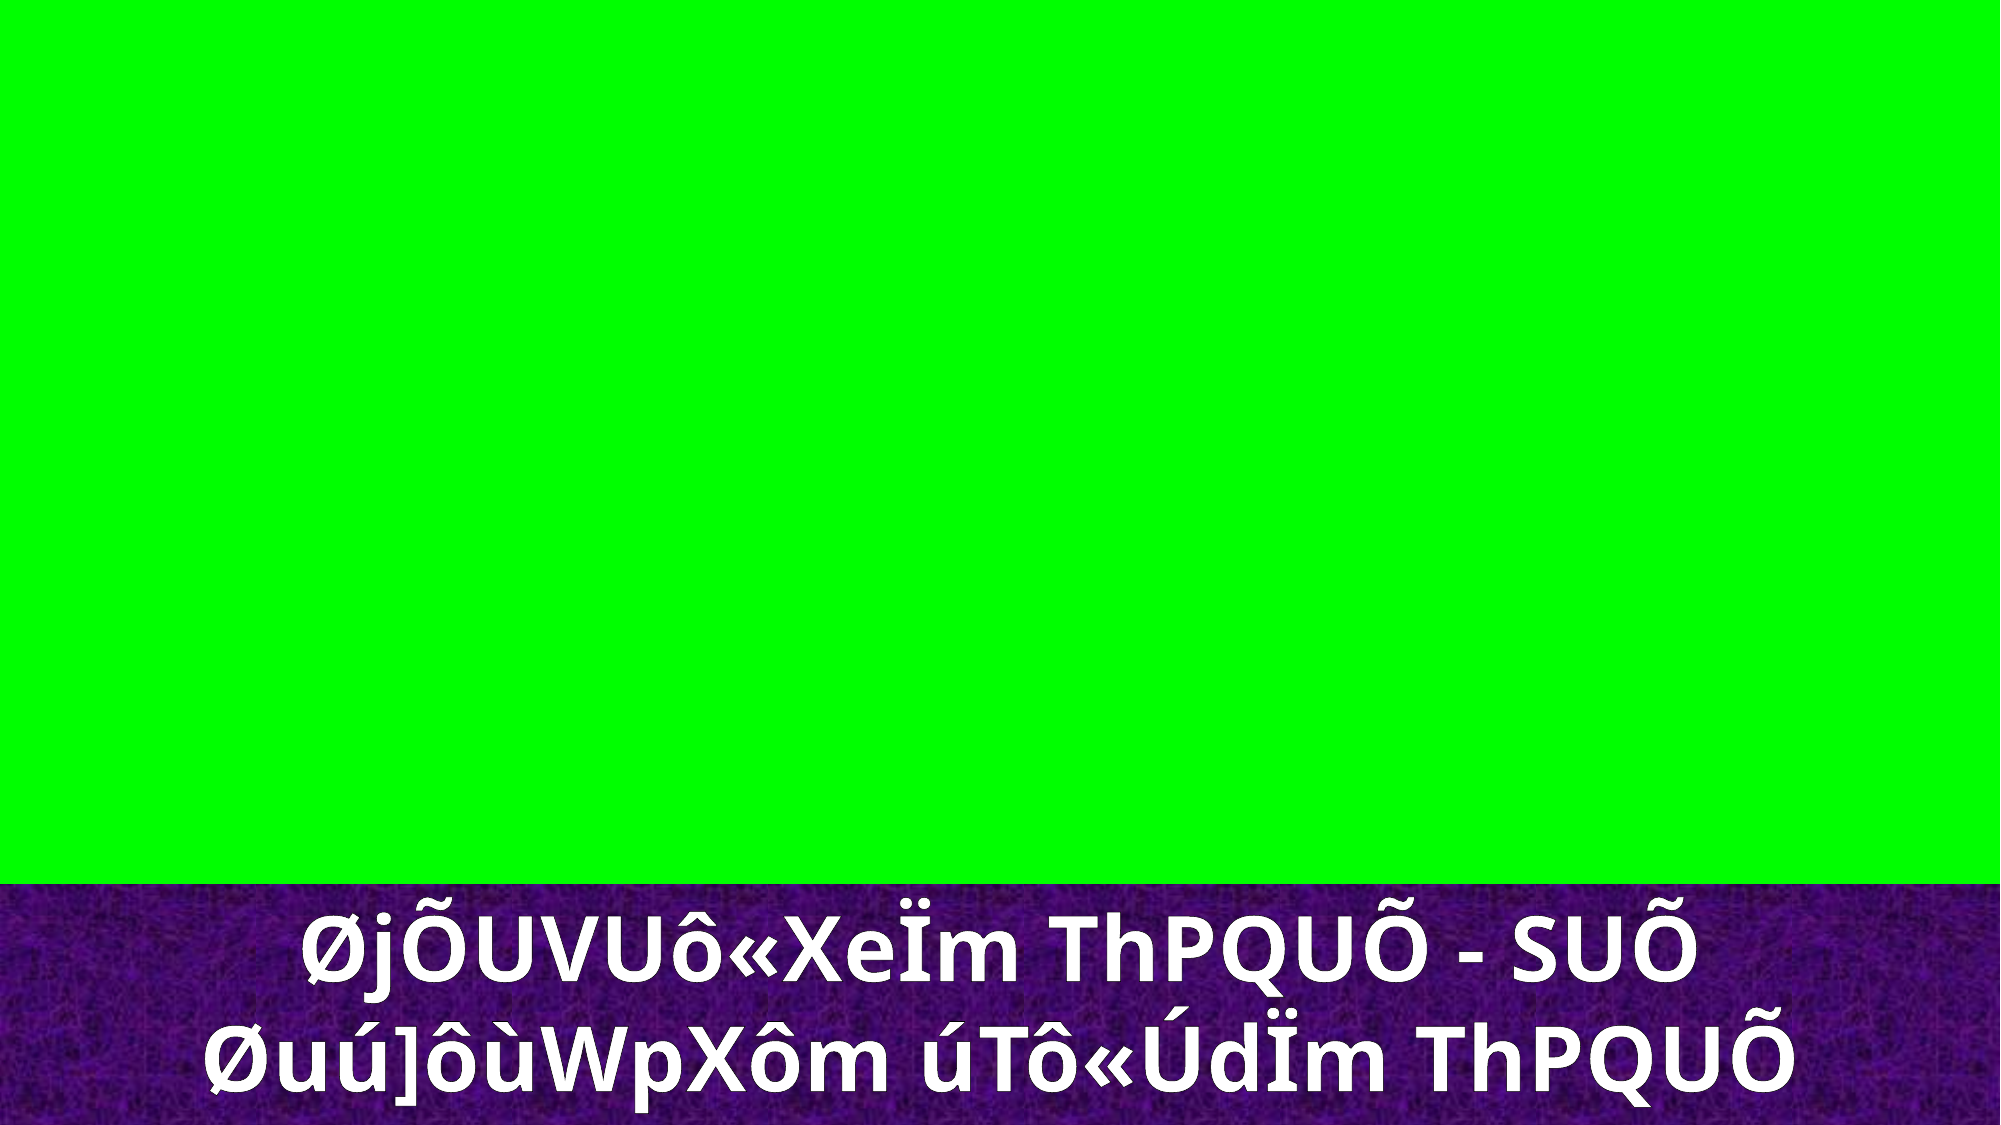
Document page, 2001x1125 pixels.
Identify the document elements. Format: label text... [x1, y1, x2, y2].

text_box ØjÕUVUô«XeÏm ThPQUÕ - SUÕ Øuú]ôùWpXôm úTô«ÚdÏm ThPQUÕ [0, 882, 2000, 1118]
text_box [0, 1118, 2000, 1125]
